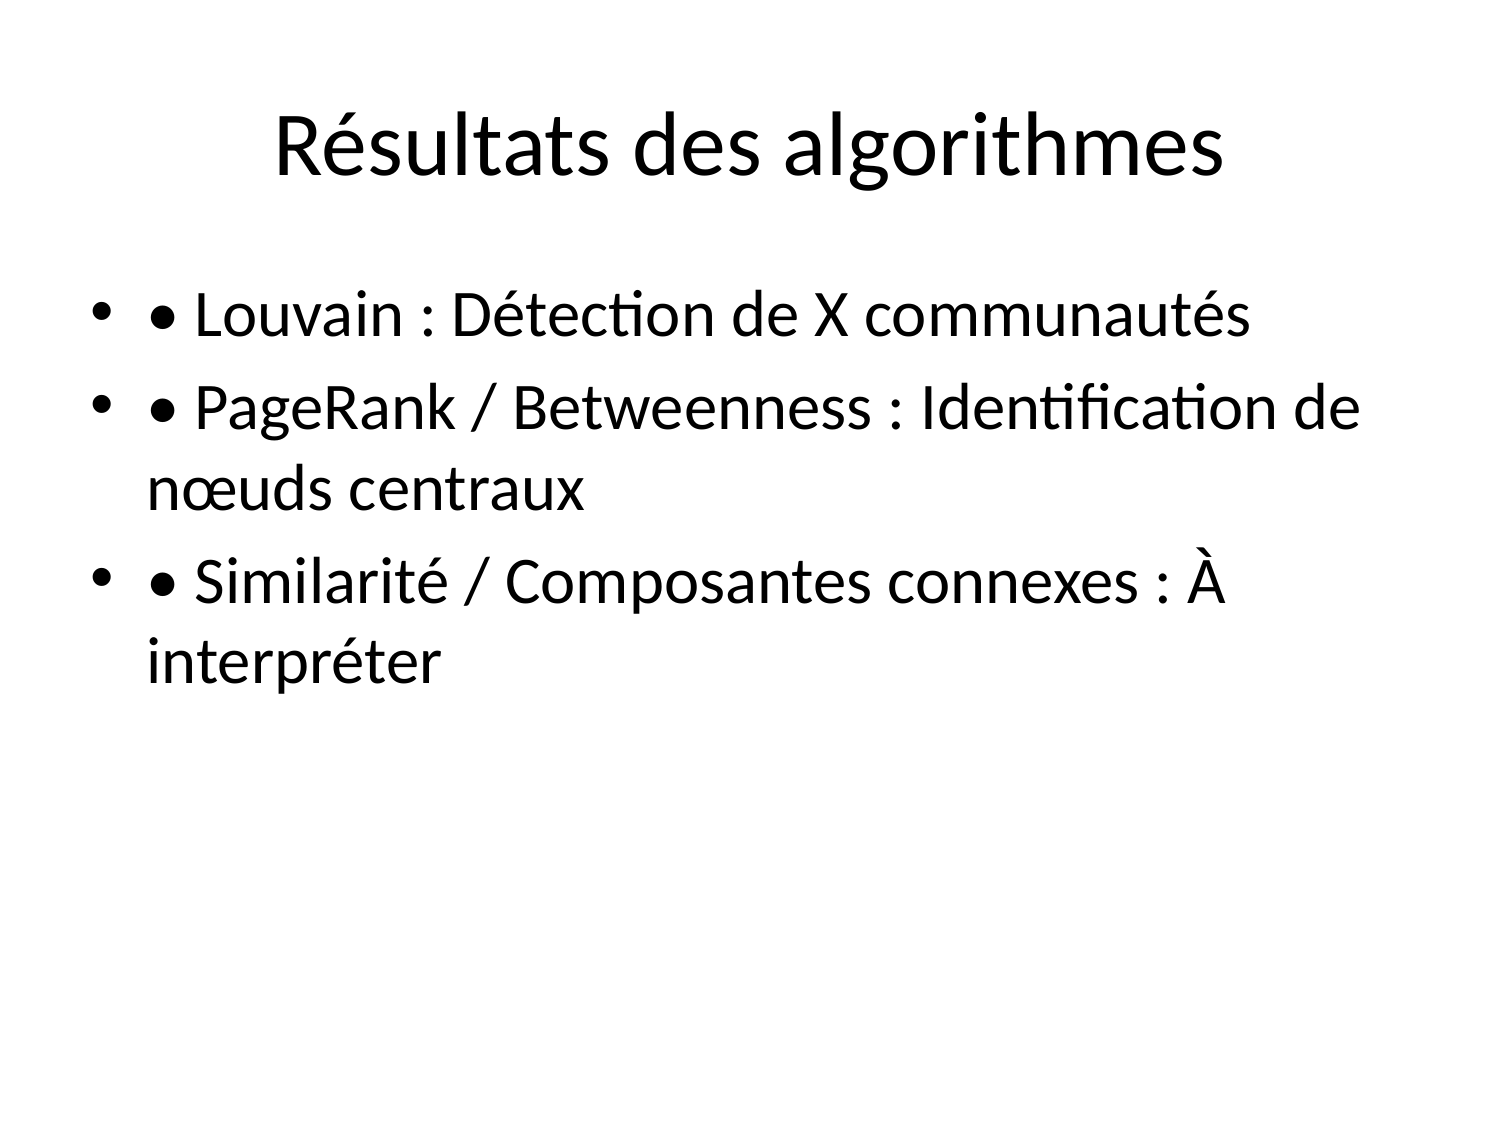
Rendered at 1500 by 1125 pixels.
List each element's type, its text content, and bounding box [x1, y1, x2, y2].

title Résultats des algorithmes [75, 45, 1425, 233]
list • Louvain : Détection de X communautés • PageRank / Betweenness : Identification de nœuds centraux • Similarité / Composantes connexes : À interpréter [75, 262, 1425, 1005]
